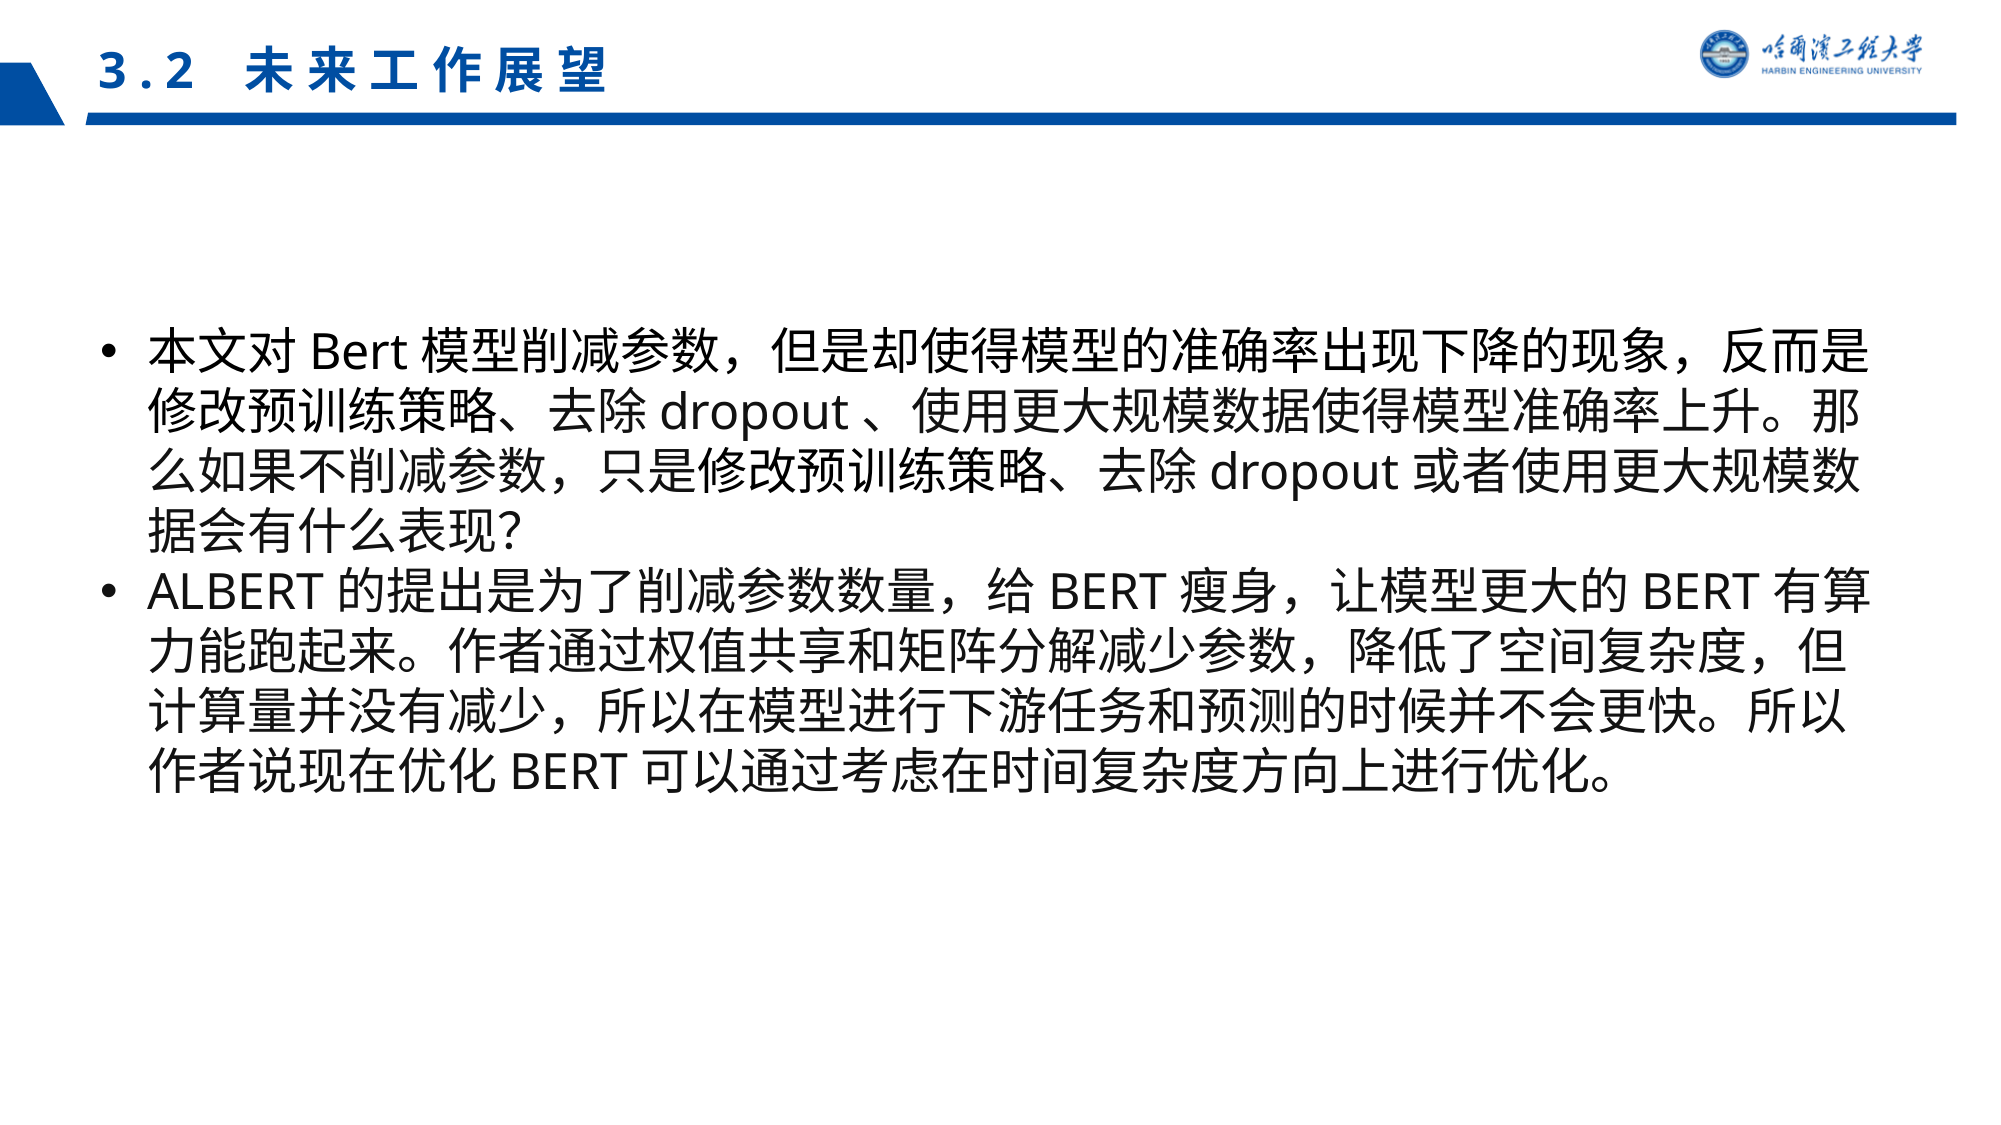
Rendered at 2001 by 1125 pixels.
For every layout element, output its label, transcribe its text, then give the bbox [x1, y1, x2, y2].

text_box 3.2 未来工作展望 [98, 37, 891, 101]
picture [1689, 22, 1933, 86]
text_box [0, 61, 67, 127]
text_box [84, 111, 1958, 127]
text_box 本文对Bert模型削减参数，但是却使得模型的准确率出现下降的现象，反而是修改预训练策略、去除dropout、使用更大规模数据使得模型准确率上升。那么如果不削减参数，只是修改预训练策略、去除dropout或者使用更大规模数据会有什么表现？ ALBERT的提出是为了削减参数数量，给BERT瘦身，让模型更大的BERT有算力能跑起来。作者通过权值共享和矩阵分解减少参数，降低了空间复杂度，但计算量并没有减少，所以在模型进行下游任务和预测的时候并不会更快。所以作者说现在优化BERT可以通过考虑在时间复杂度方向上进行优化。 [85, 312, 1912, 808]
